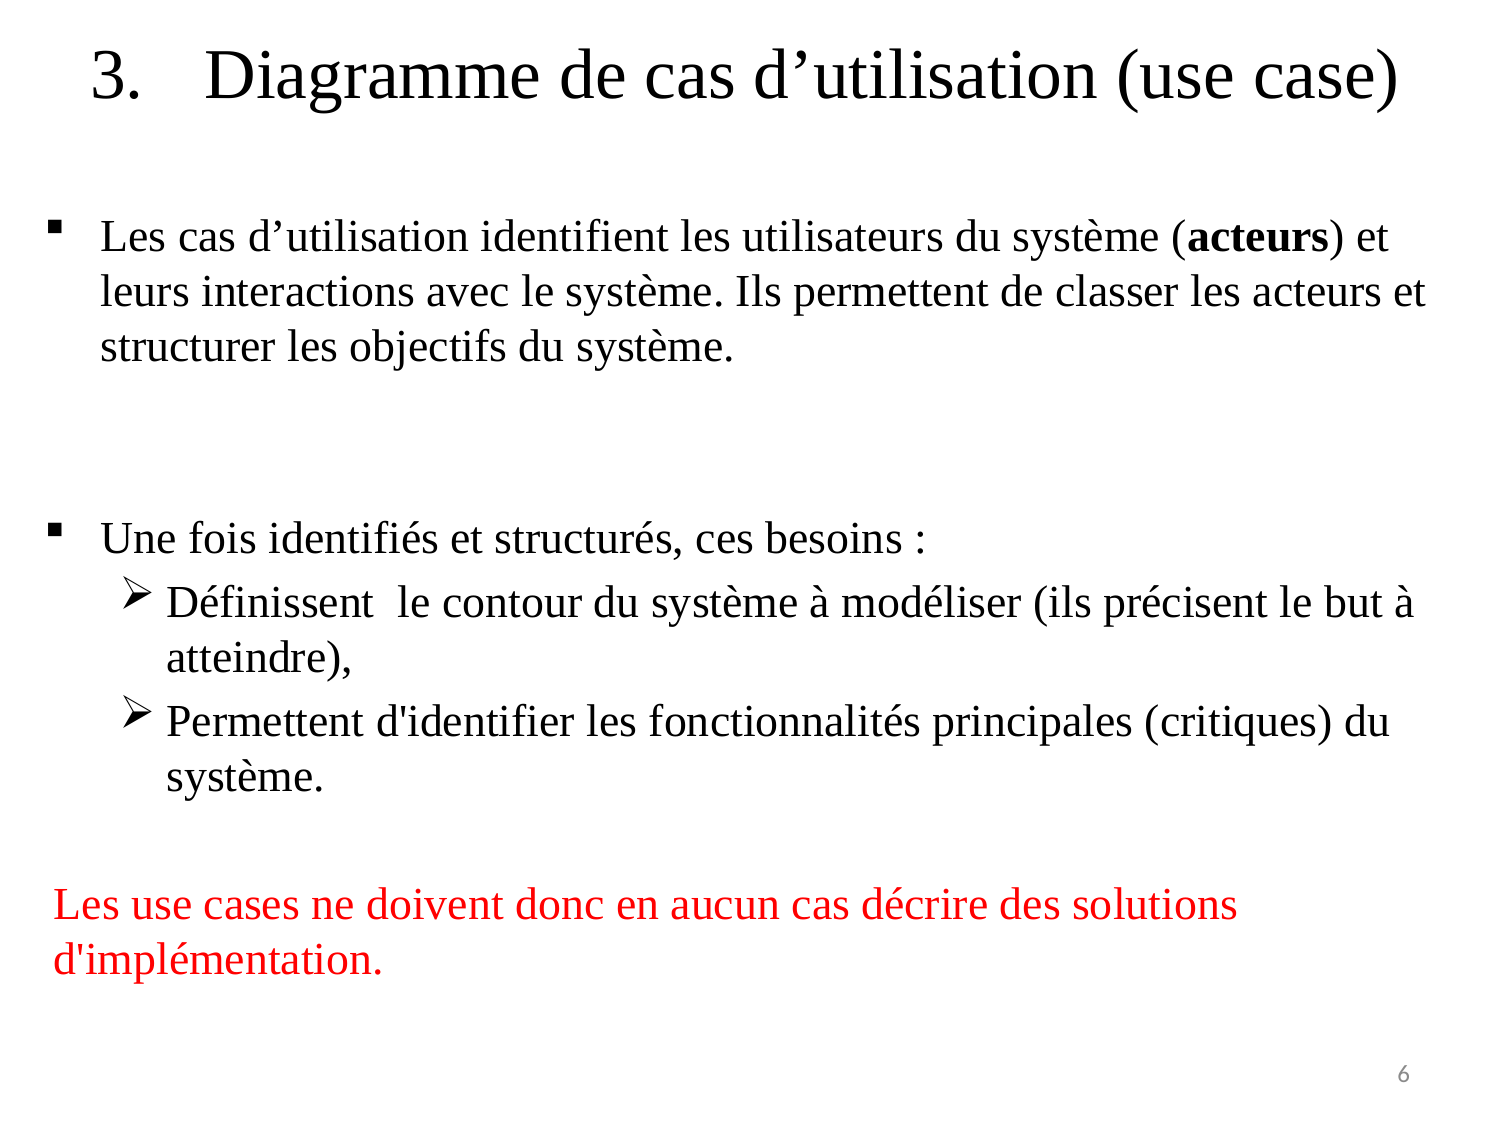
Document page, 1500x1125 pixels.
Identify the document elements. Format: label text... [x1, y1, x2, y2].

slide_number 6 [1074, 1042, 1425, 1103]
title Diagramme de cas d’utilisation (use case) [75, 19, 1425, 198]
list Les cas d’utilisation identifient les utilisateurs du système (acteurs) et leurs interactions avec le système. Ils permettent de classer les acteurs et structurer les objectifs du système. Une fois identifiés et structurés, ces besoins : Définissent le contour du système à modéliser (ils précisent le but à atteindre), Permettent d'identifier les fonctionnalités principales (critiques) du système. Les use cases ne doivent donc en aucun cas décrire des solutions d'implémentation. [29, 198, 1500, 1012]
